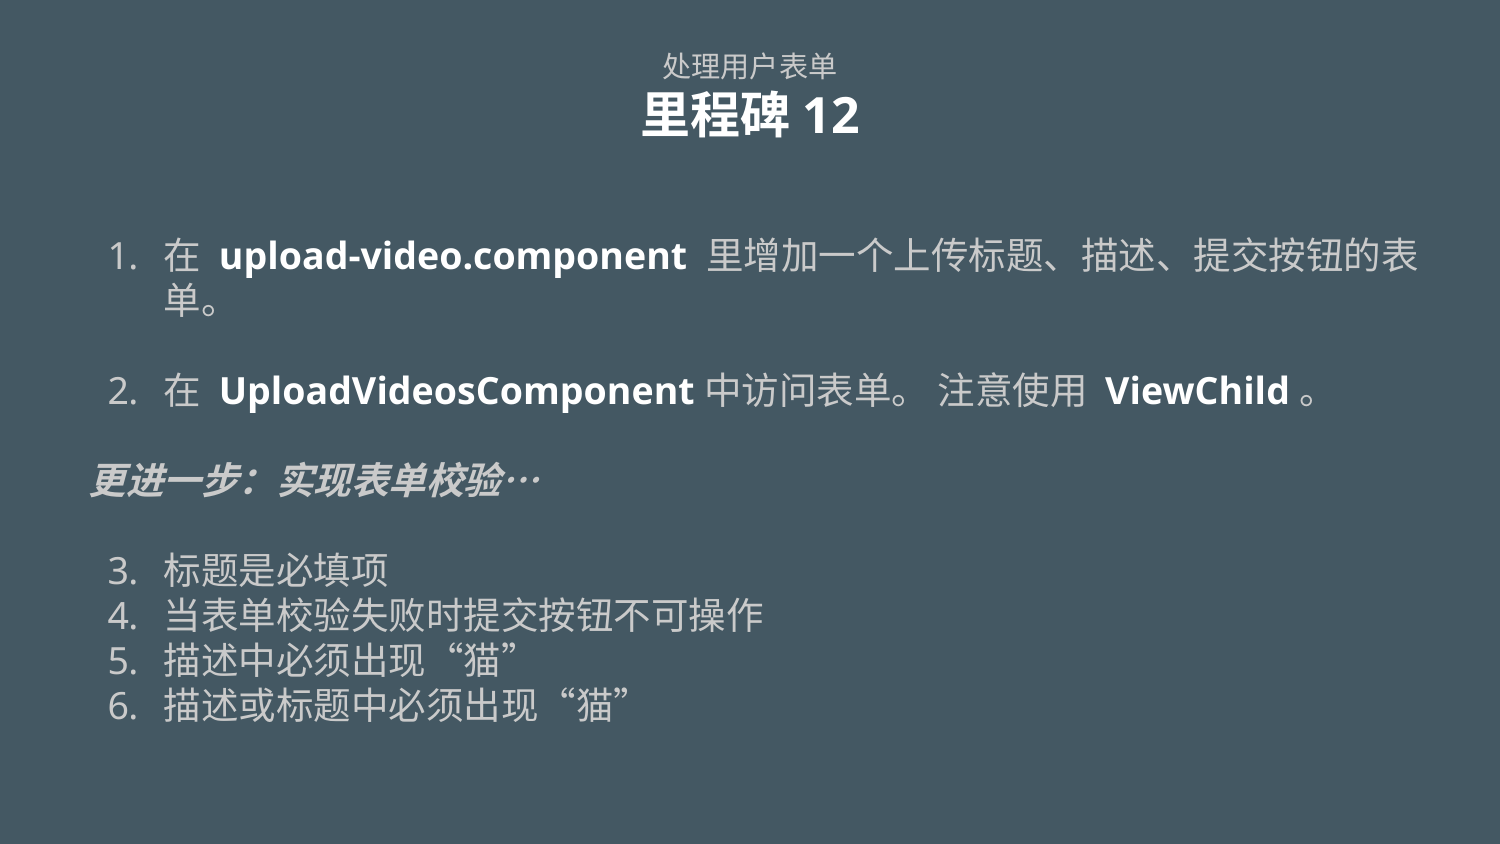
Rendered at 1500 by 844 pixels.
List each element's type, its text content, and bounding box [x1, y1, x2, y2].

text_box 在 upload-video.component 里增加一个上传标题、描述、提交按钮的表单。 在 UploadVideosComponent中访问表单。 注意使用 ViewChild。 更进一步：实现表单校验… 标题是必填项 当表单校验失败时提交按钮不可操作 描述中必须出现“猫” 描述或标题中必须出现“猫” [73, 216, 1458, 785]
title 处理用户表单 里程碑12 [51, 49, 1449, 144]
